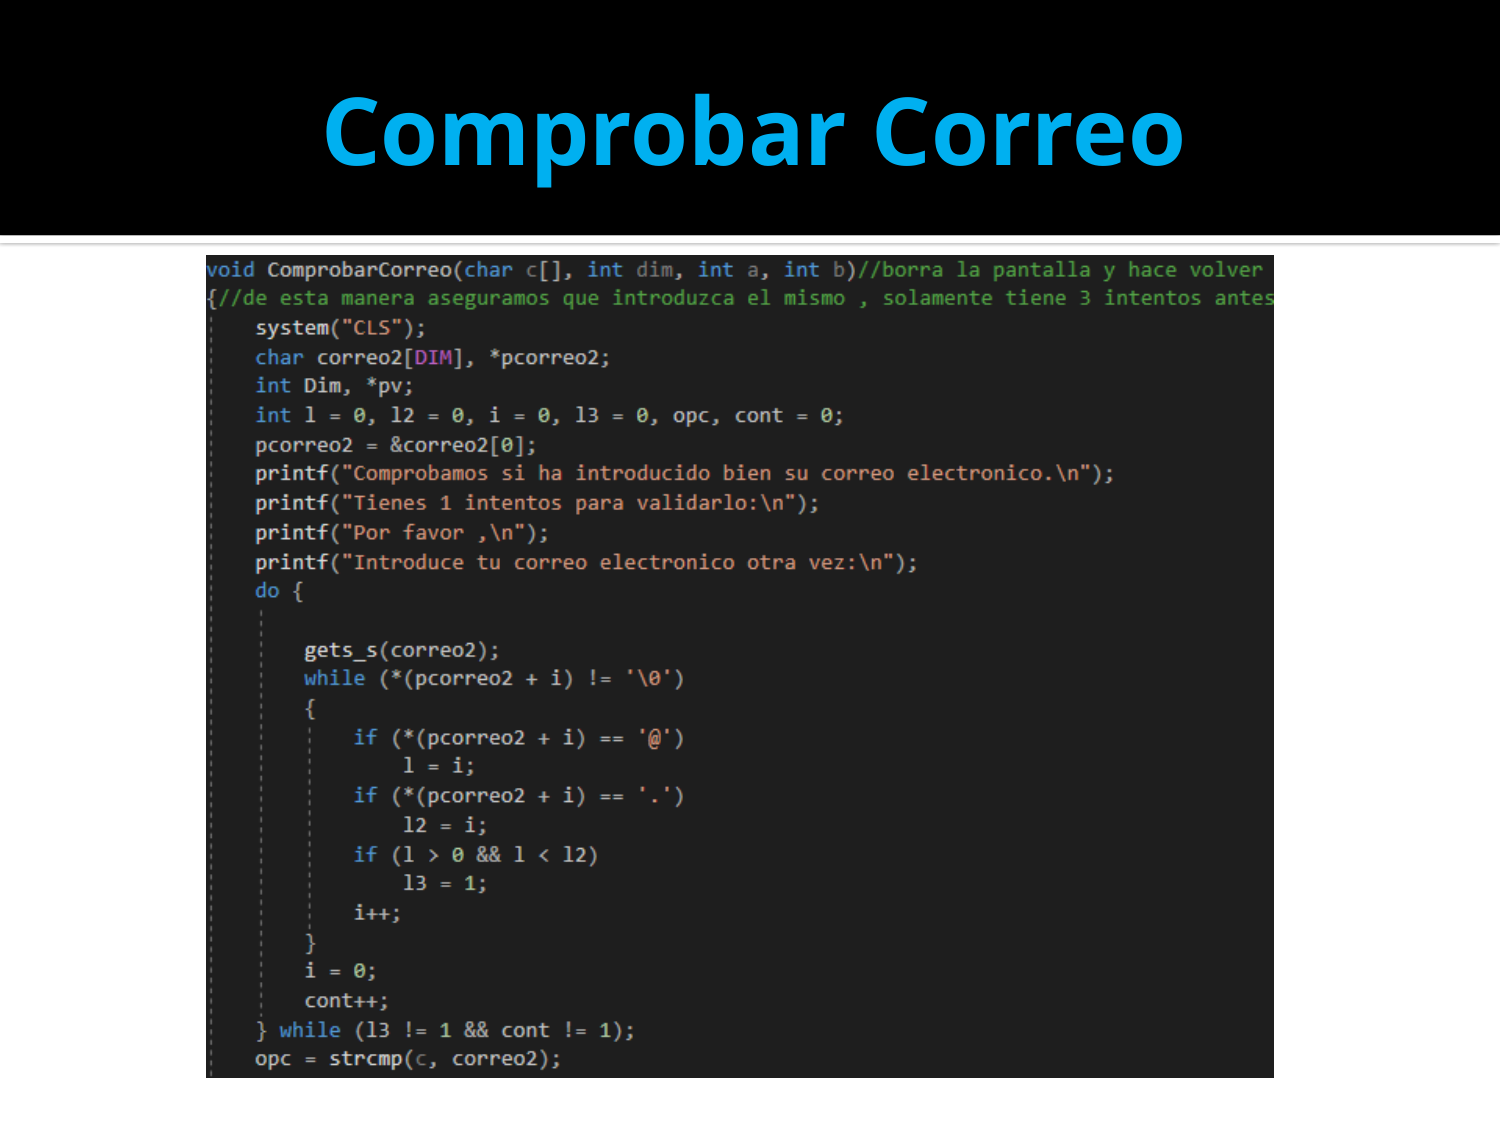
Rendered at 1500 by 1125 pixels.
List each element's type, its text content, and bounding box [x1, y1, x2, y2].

title Comprobar Correo [75, 25, 1425, 231]
picture [206, 255, 1274, 1078]
